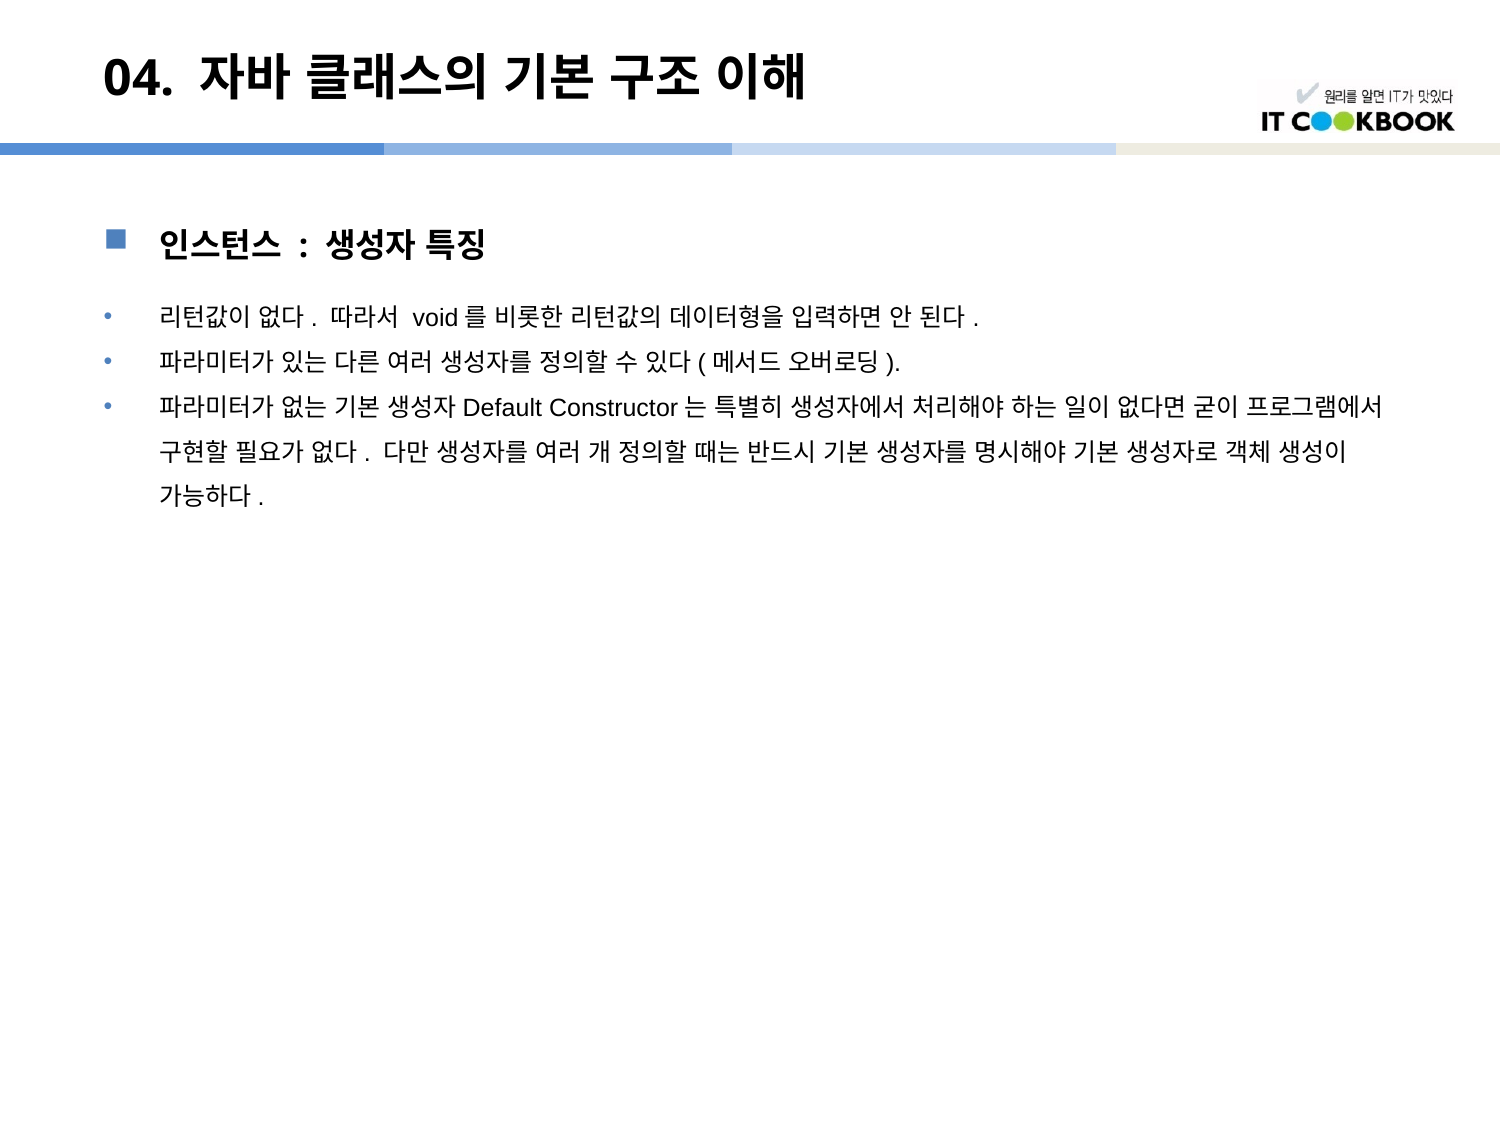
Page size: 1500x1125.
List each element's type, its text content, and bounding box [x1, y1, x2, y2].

text_box 리턴값이 없다. 따라서 void를 비롯한 리턴값의 데이터형을 입력하면 안 된다. 파라미터가 있는 다른 여러 생성자를 정의할 수 있다(메서드 오버로딩). 파라미터가 없는 기본 생성자Default Constructor는 특별히 생성자에서 처리해야 하는 일이 없다면 굳이 프로그램에서 구현할 필요가 없다. 다만 생성자를 여러 개 정의할 때는 반드시 기본 생성자를 명시해야 기본 생성자로 객체 생성이 가능하다. [88, 278, 1424, 468]
title 04. 자바 클래스의 기본 구조 이해 [88, 30, 1211, 121]
picture [1257, 79, 1458, 133]
list 인스턴스 : 생성자 특징 [88, 196, 1436, 386]
